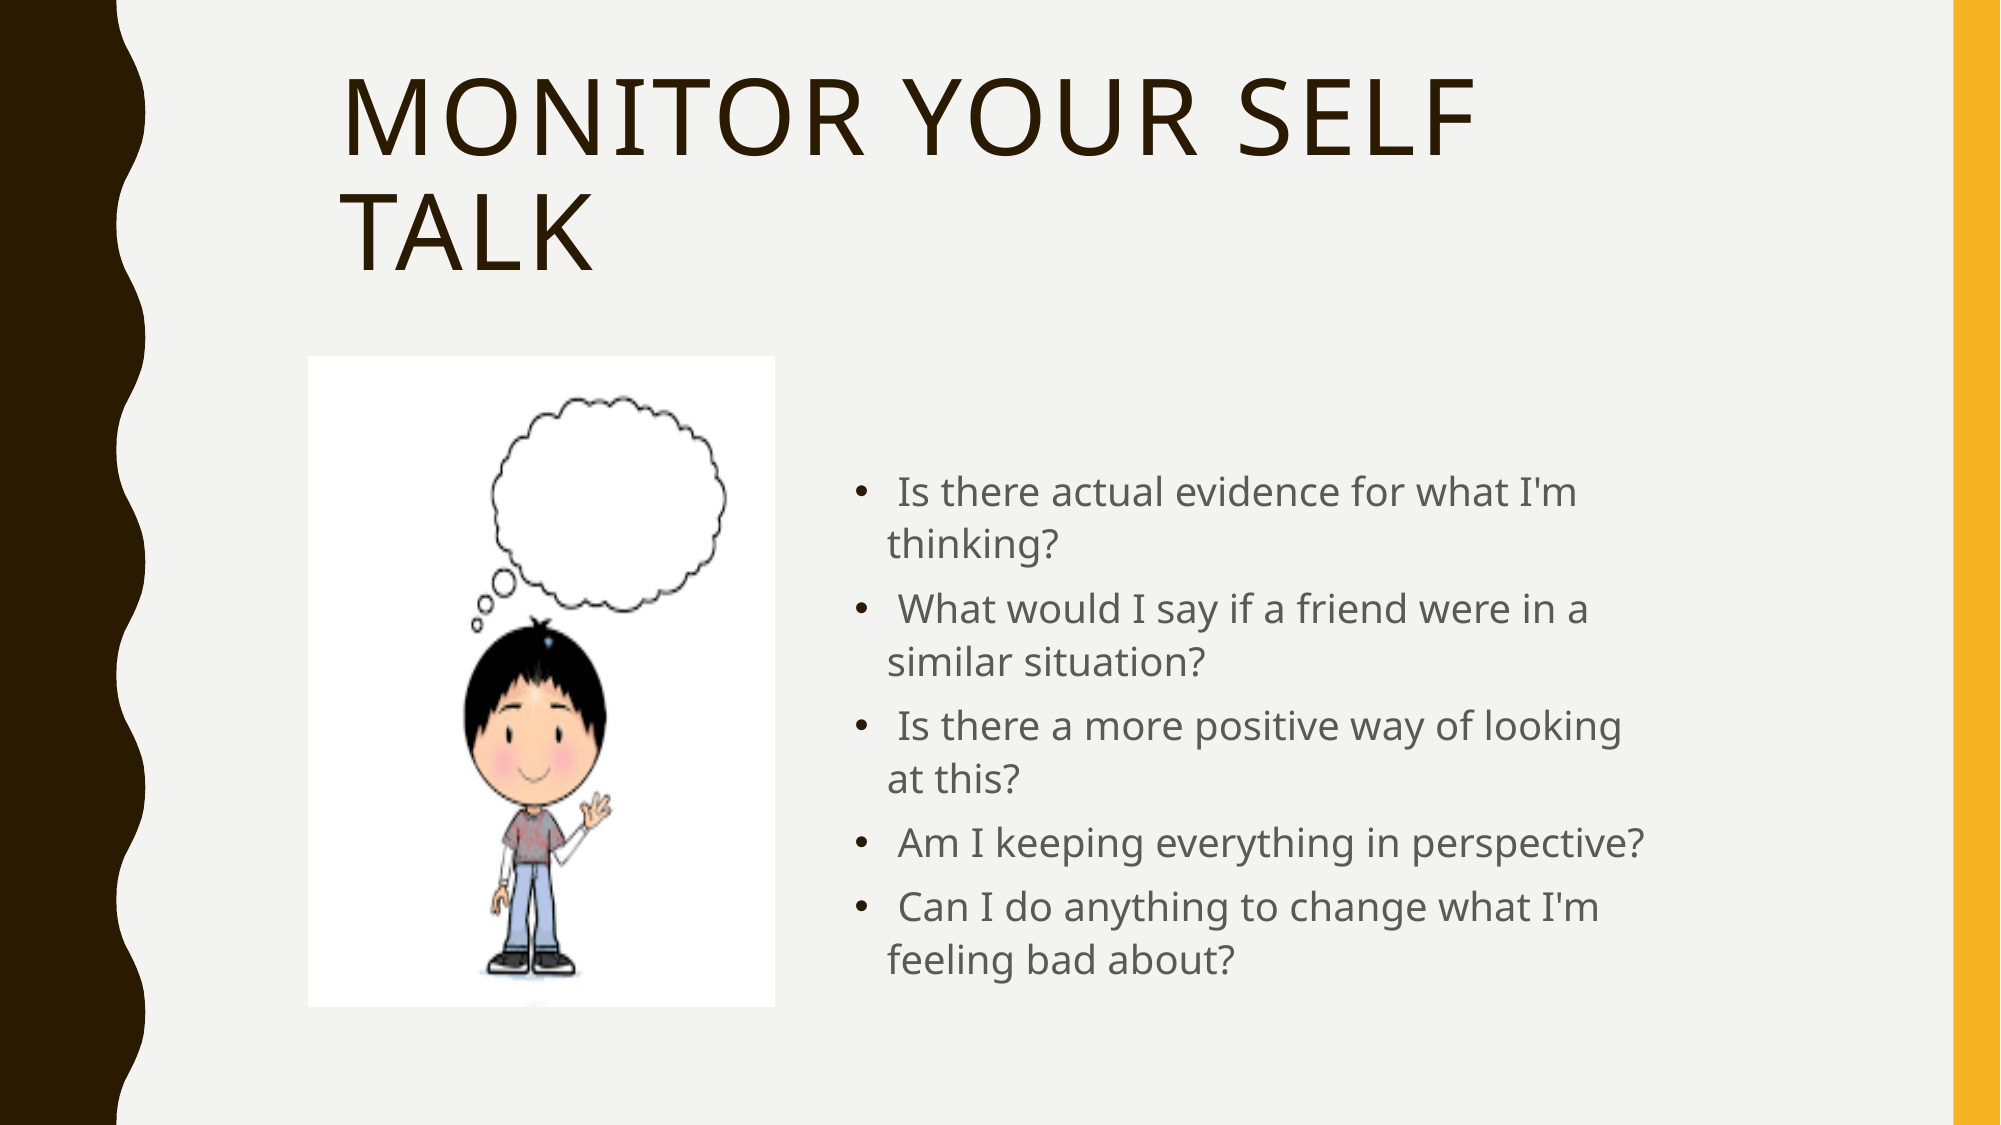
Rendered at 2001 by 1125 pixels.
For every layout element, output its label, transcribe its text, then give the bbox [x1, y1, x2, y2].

picture [307, 356, 775, 1007]
title Monitor your Self Talk [324, 56, 1675, 244]
list Is there actual evidence for what I'm thinking? What would I say if a friend were in a similar situation? Is there a more positive way of looking at this? Am I keeping everything in perspective? Can I do anything to change what I'm feeling bad about? [839, 329, 1665, 1005]
